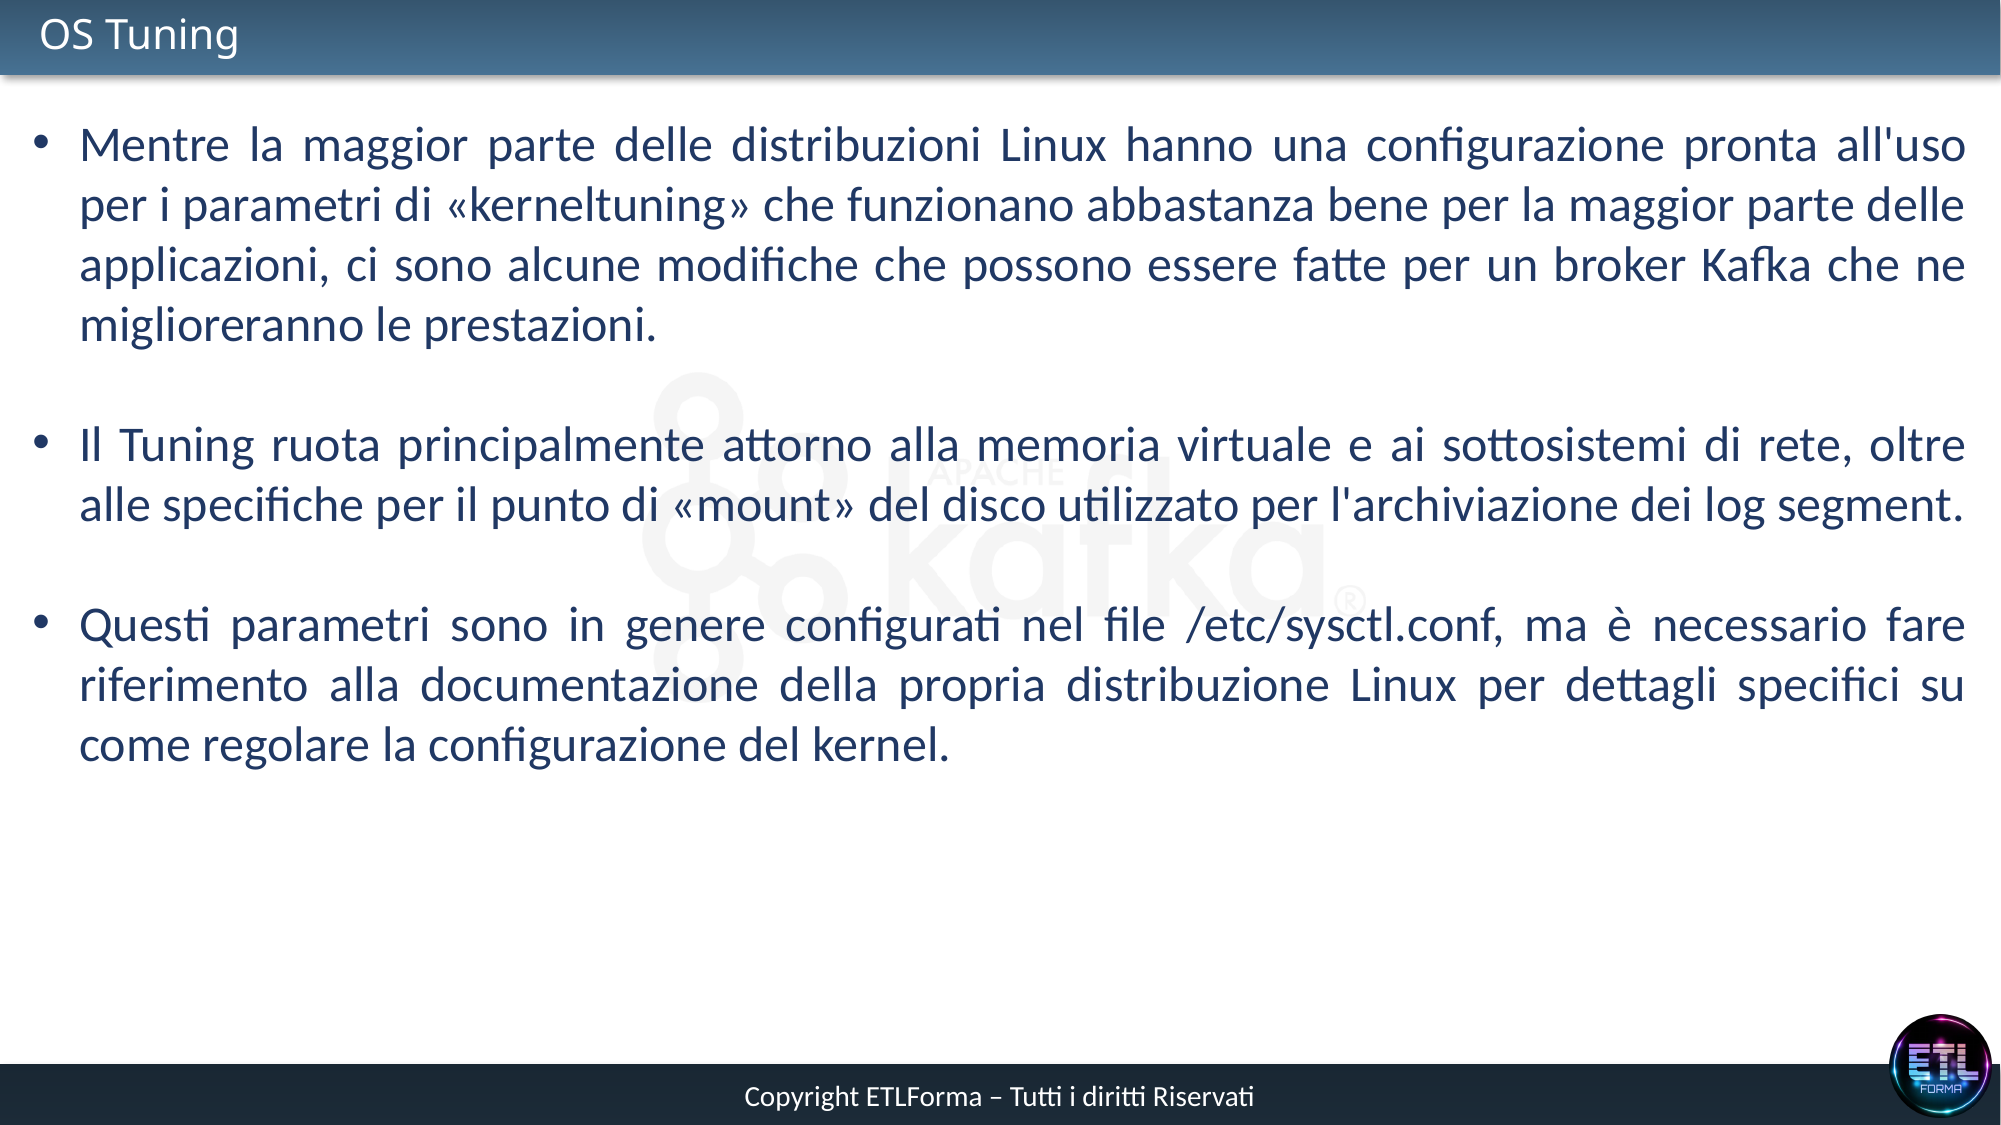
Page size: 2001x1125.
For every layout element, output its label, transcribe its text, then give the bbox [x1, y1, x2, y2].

text_box Mentre la maggior parte delle distribuzioni Linux hanno una configurazione pronta all'uso per i parametri di «kerneltuning» che funzionano abbastanza bene per la maggior parte delle applicazioni, ci sono alcune modifiche che possono essere fatte per un broker Kafka che ne miglioreranno le prestazioni. Il Tuning ruota principalmente attorno alla memoria virtuale e ai sottosistemi di rete, oltre alle specifiche per il punto di «mount» del disco utilizzato per l'archiviazione dei log segment. Questi parametri sono in genere configurati nel file /etc/sysctl.conf, ma è necessario fare riferimento alla documentazione della propria distribuzione Linux per dettagli specifici su come regolare la configurazione del kernel. [17, 103, 1983, 1021]
picture [1889, 1014, 1992, 1118]
title OS Tuning [24, 10, 1984, 63]
